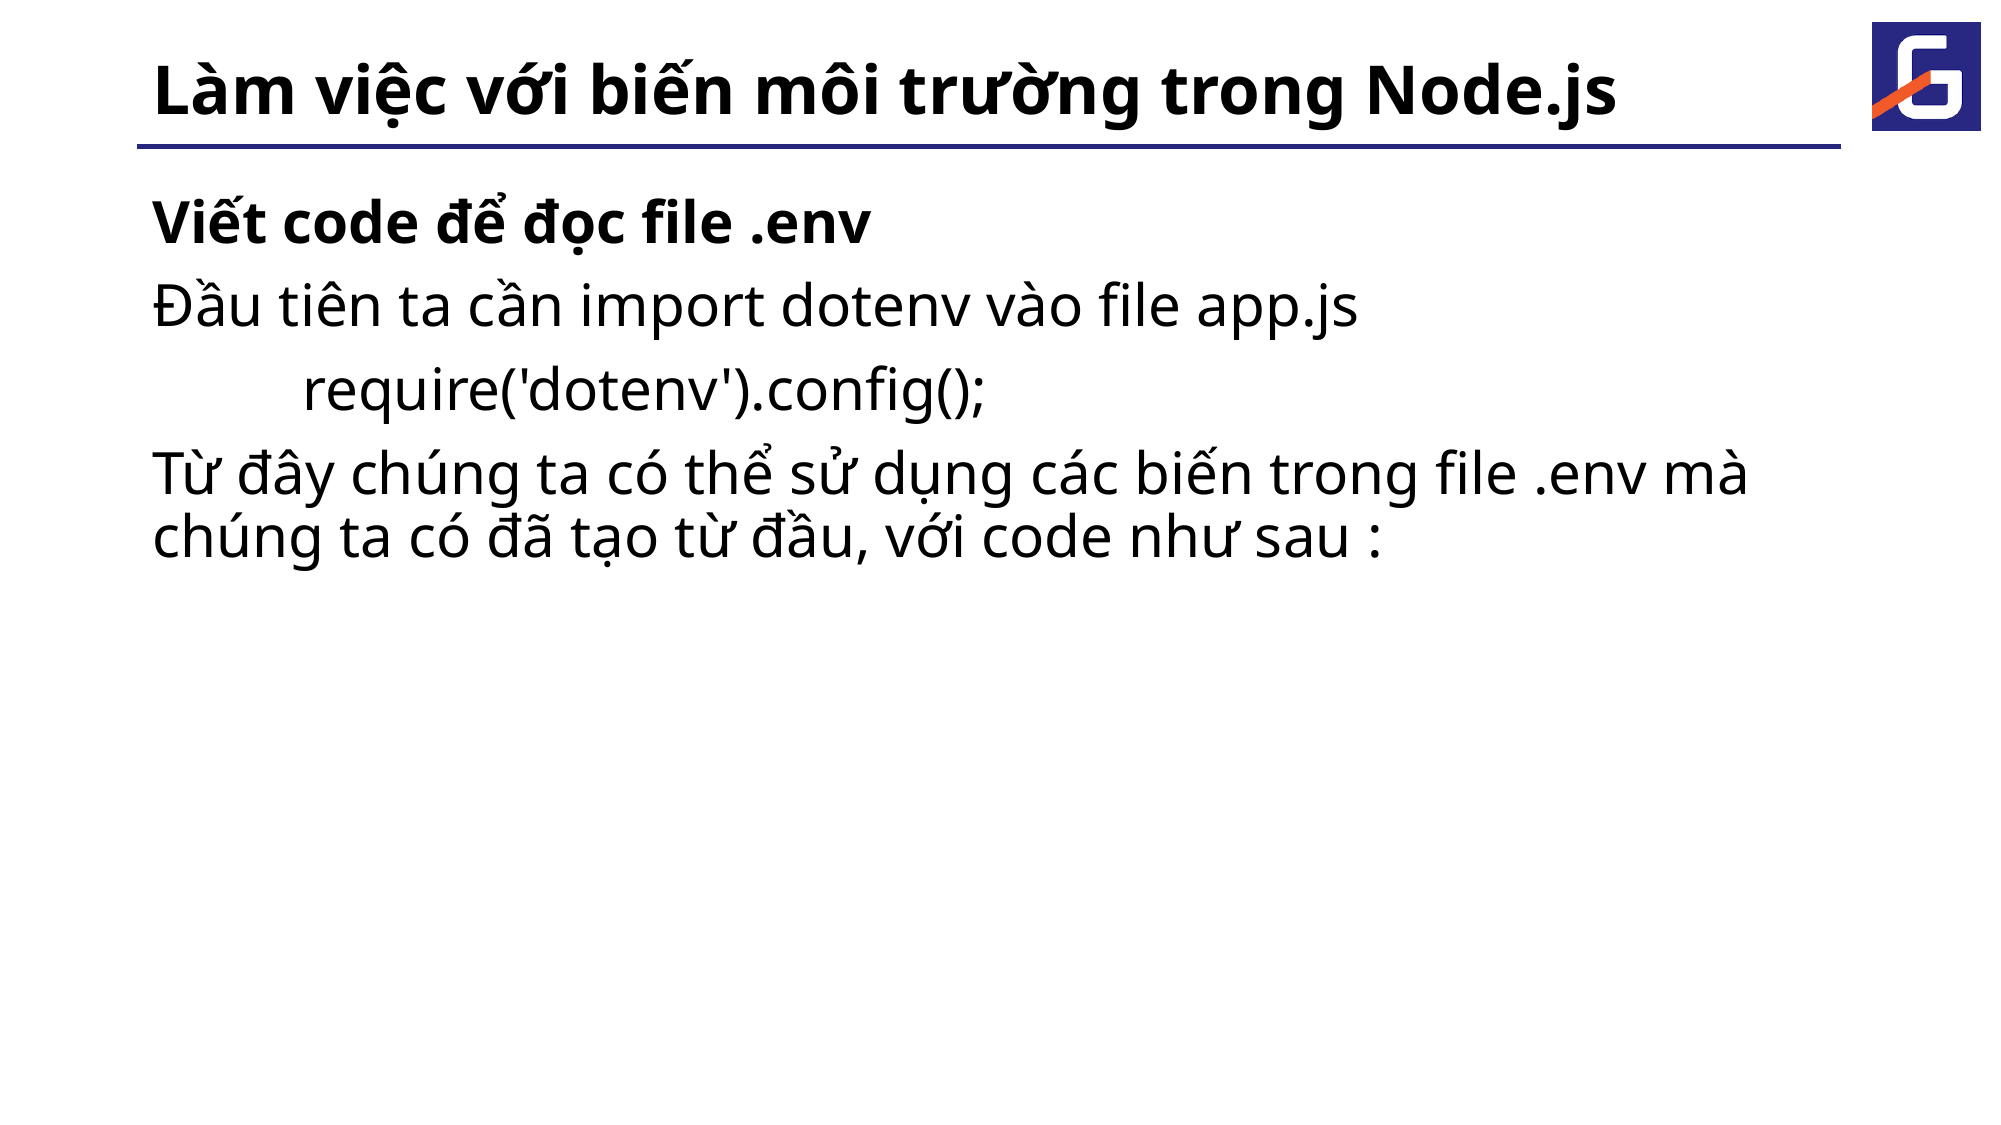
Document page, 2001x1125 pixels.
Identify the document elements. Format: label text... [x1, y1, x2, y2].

title Làm việc với biến môi trường trong Node.js [137, 26, 1863, 160]
list Viết code để đọc file .env Đầu tiên ta cần import dotenv vào file app.js require('dotenv').config(); Từ đây chúng ta có thể sử dụng các biến trong file .env mà chúng ta có đã tạo từ đầu, với code như sau : [137, 185, 1863, 909]
picture [1872, 22, 1981, 131]
